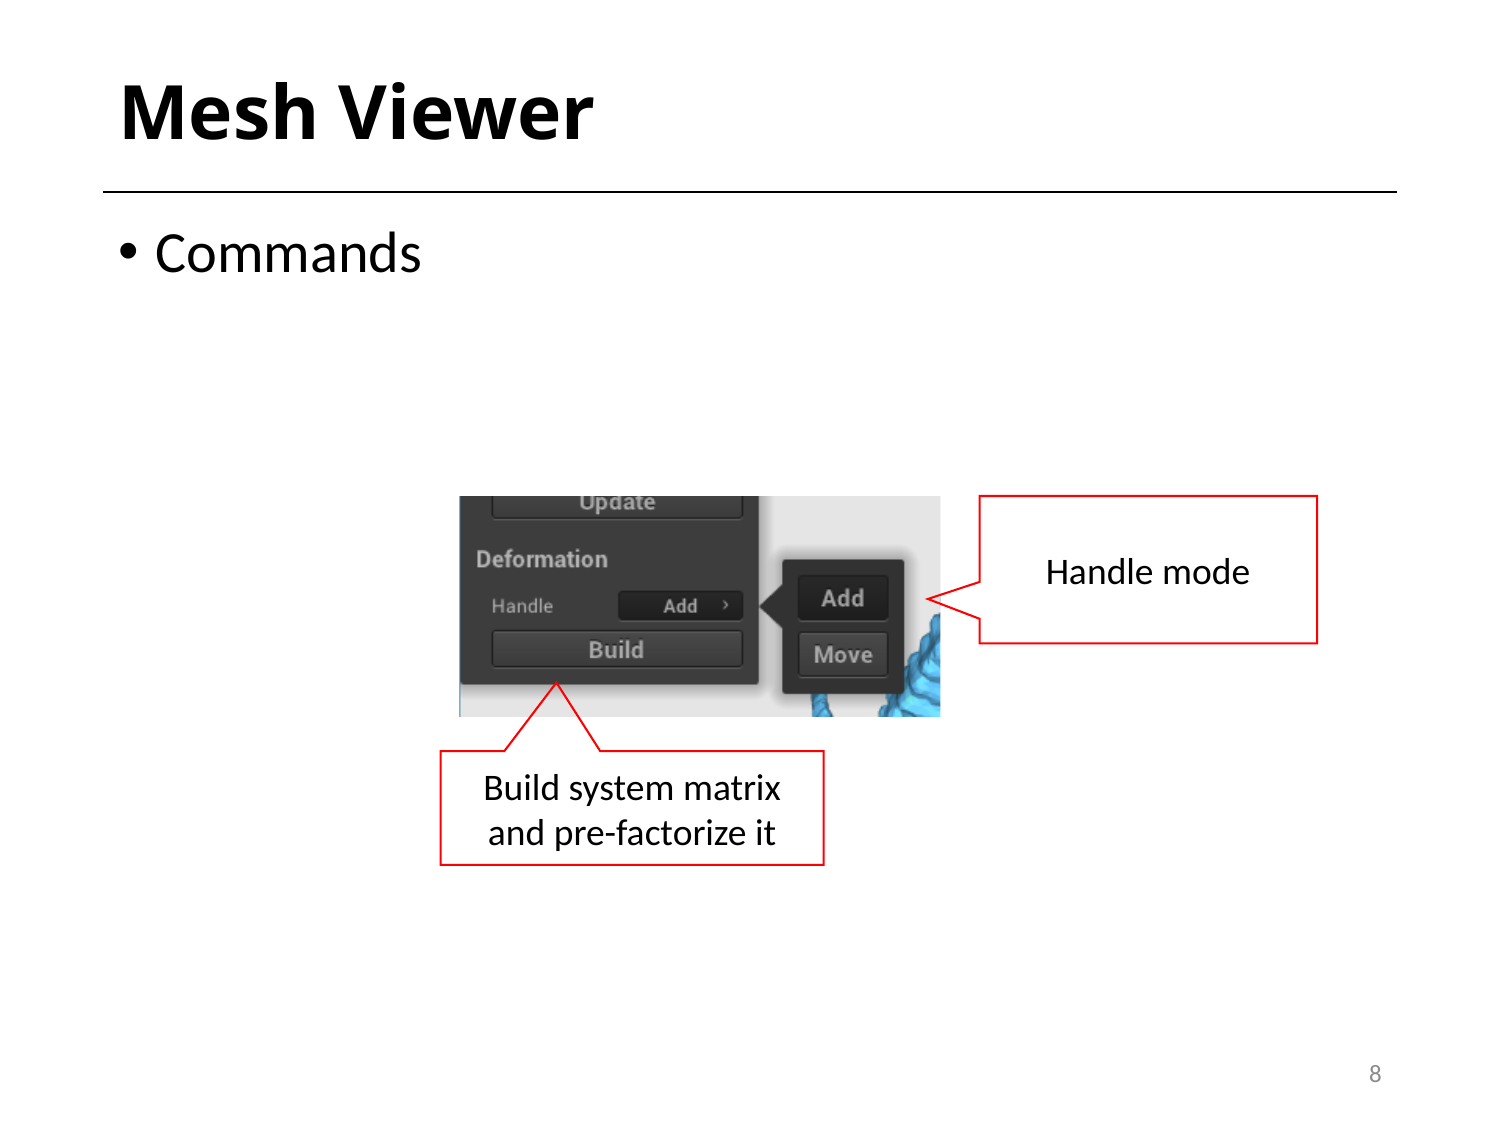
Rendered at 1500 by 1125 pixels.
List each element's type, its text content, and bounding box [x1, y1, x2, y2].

list Commands [103, 215, 1397, 1014]
title Mesh Viewer [103, 59, 1397, 170]
text_box Handle mode [941, 494, 1319, 645]
text_box Build system matrix and pre-factorize it [439, 717, 825, 866]
picture [459, 495, 941, 717]
slide_number 8 [1059, 1042, 1397, 1103]
